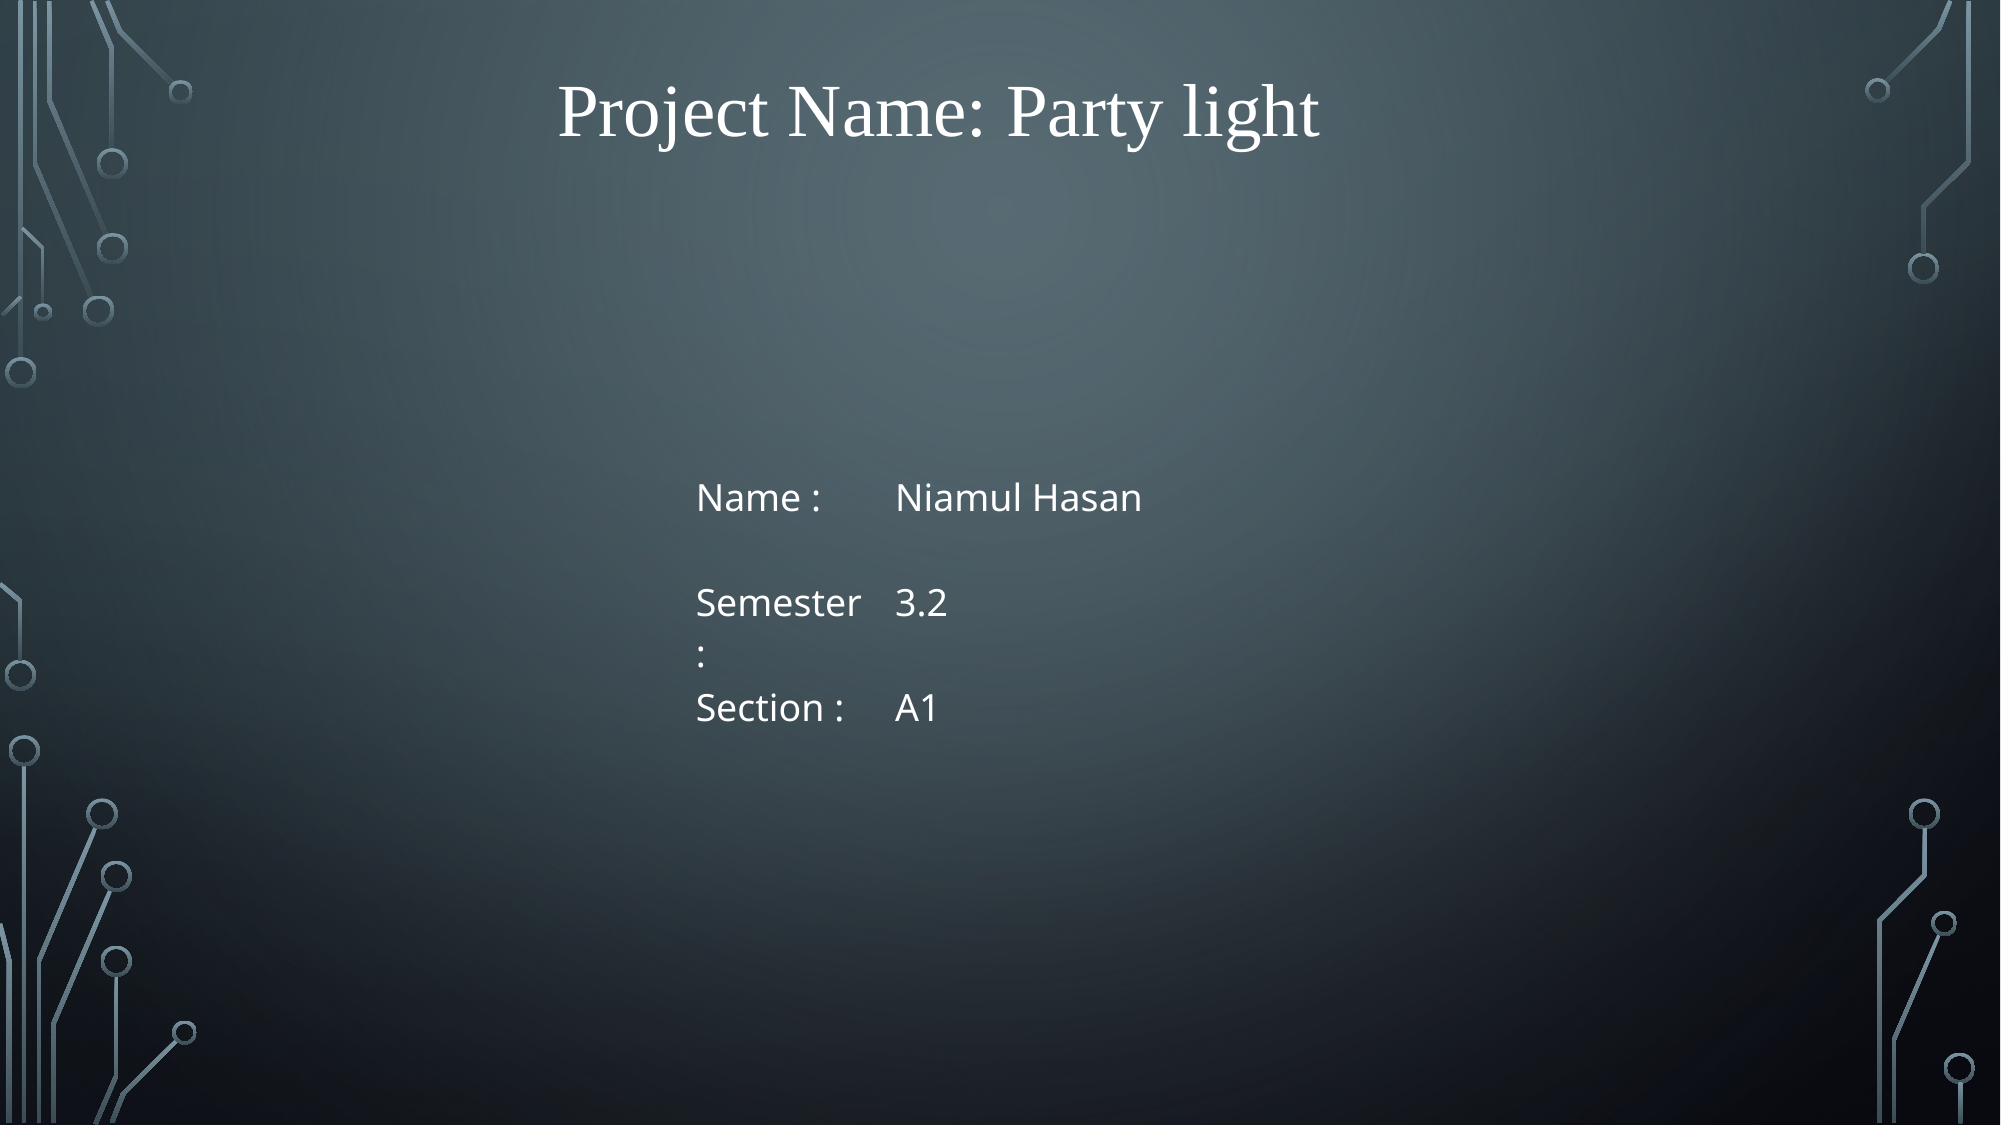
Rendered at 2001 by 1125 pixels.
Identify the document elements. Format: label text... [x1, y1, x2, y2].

table_cell Section : [681, 674, 880, 779]
table_header Niamul Hasan [880, 464, 1319, 569]
text_box Project Name: Party light [542, 53, 1336, 159]
table_header Name : [681, 464, 880, 569]
table_cell Semester: [681, 569, 880, 674]
table_cell 3.2 [880, 569, 1319, 674]
table_cell A1 [880, 674, 1319, 779]
